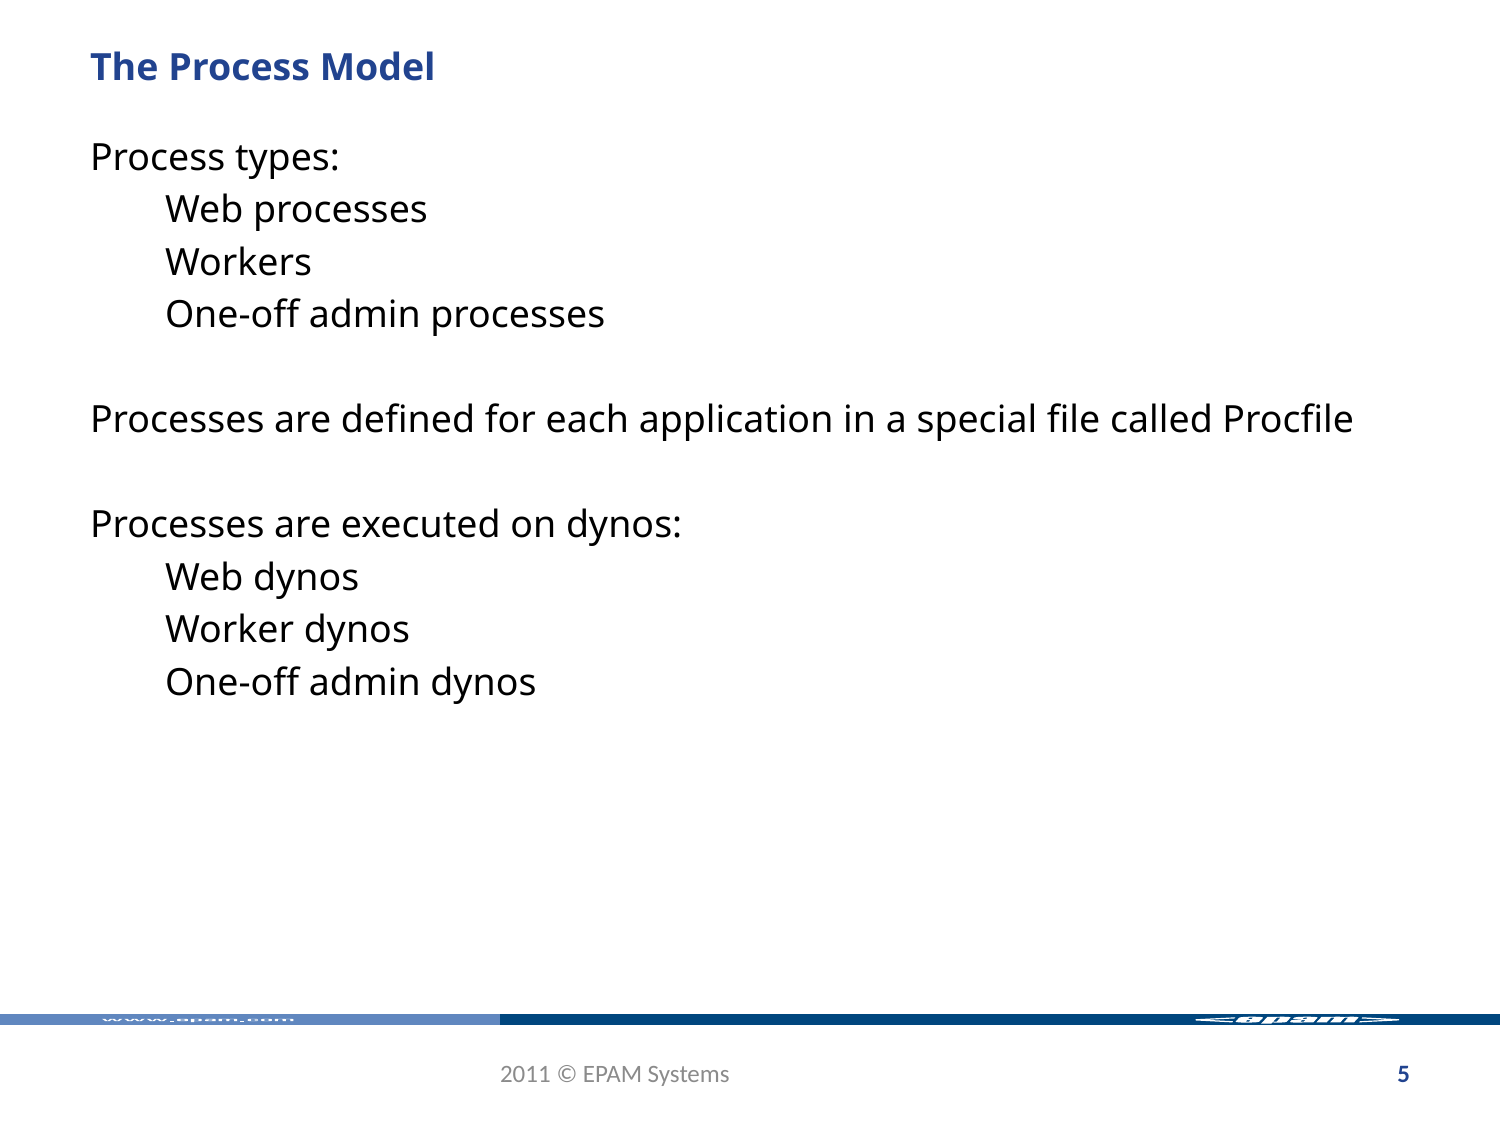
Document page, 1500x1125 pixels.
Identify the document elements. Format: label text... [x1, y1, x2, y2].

title The Process Model [75, 24, 725, 105]
slide_number 5 [1074, 1042, 1425, 1103]
list Process types: Web processes Workers One-off admin processes Processes are defined for each application in a special file called Procfile Processes are executed on dynos: Web dynos Worker dynos One-off admin dynos [75, 125, 1425, 948]
footer 2011 © EPAM Systems [484, 1042, 960, 1103]
